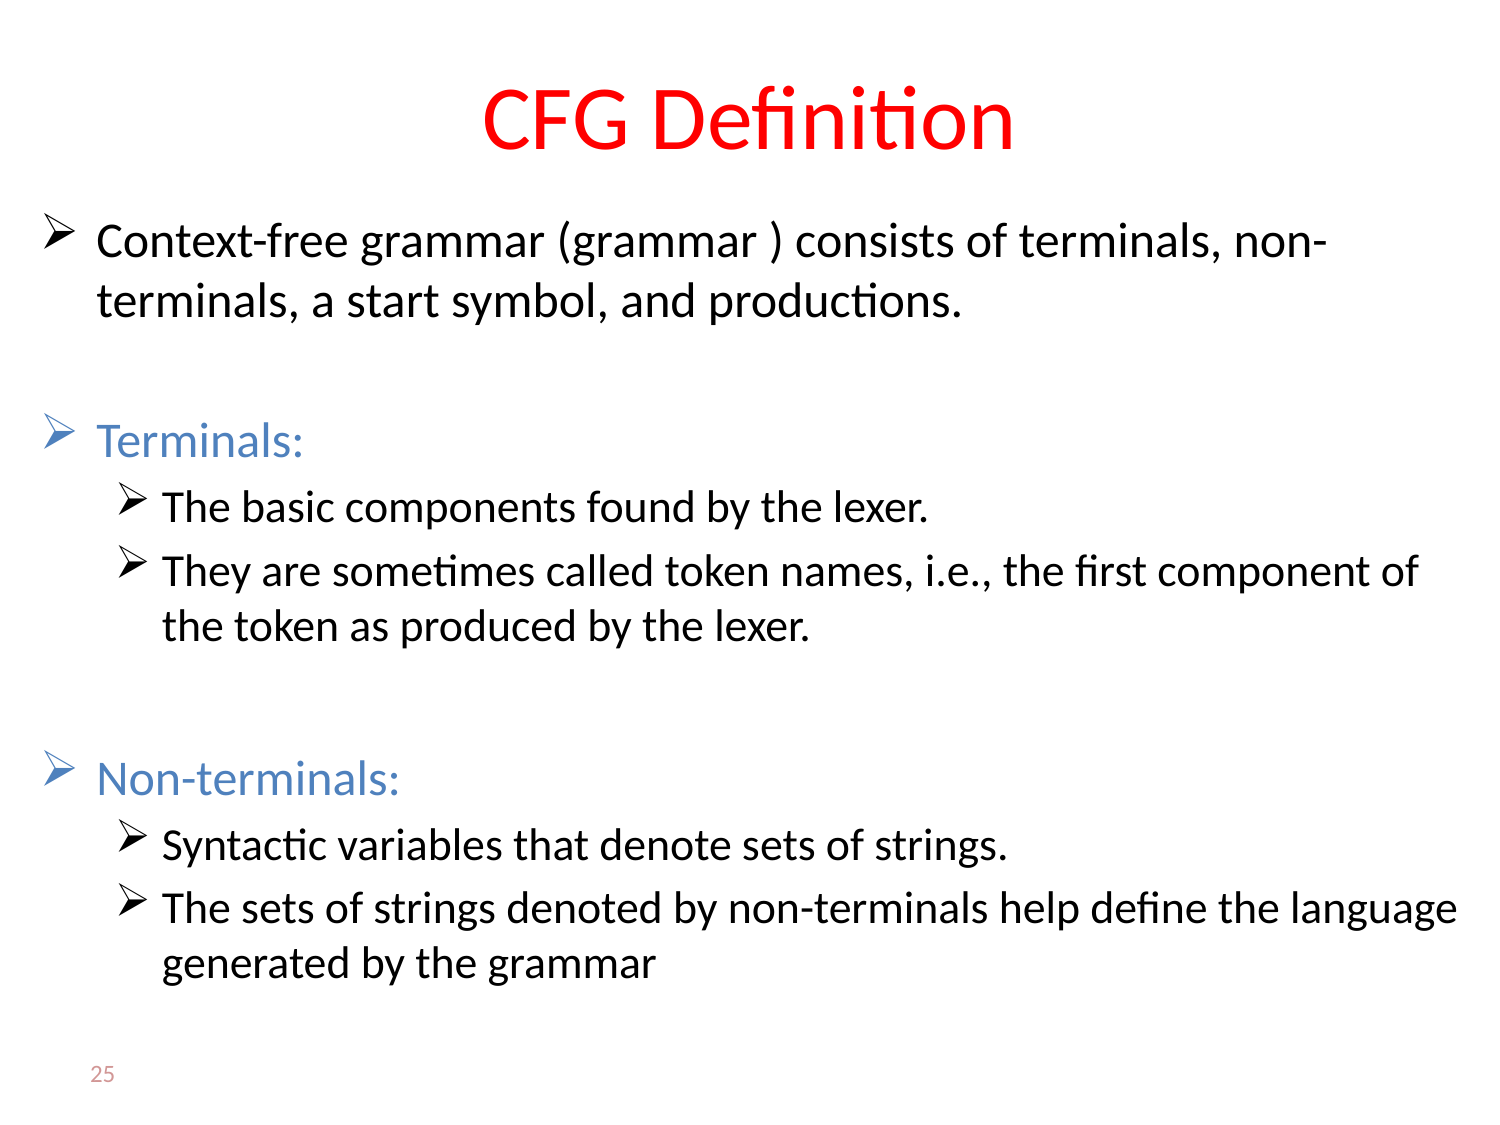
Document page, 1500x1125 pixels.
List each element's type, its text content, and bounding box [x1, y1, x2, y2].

slide_number 25 [75, 1042, 425, 1103]
title CFG Definition [75, 37, 1425, 188]
list Context-free grammar (grammar ) consists of terminals, non-terminals, a start symbol, and productions. Terminals: The basic components found by the lexer. They are sometimes called token names, i.e., the first component of the token as produced by the lexer. Non-terminals: Syntactic variables that denote sets of strings. The sets of strings denoted by non-terminals help define the language generated by the grammar [24, 200, 1475, 1025]
